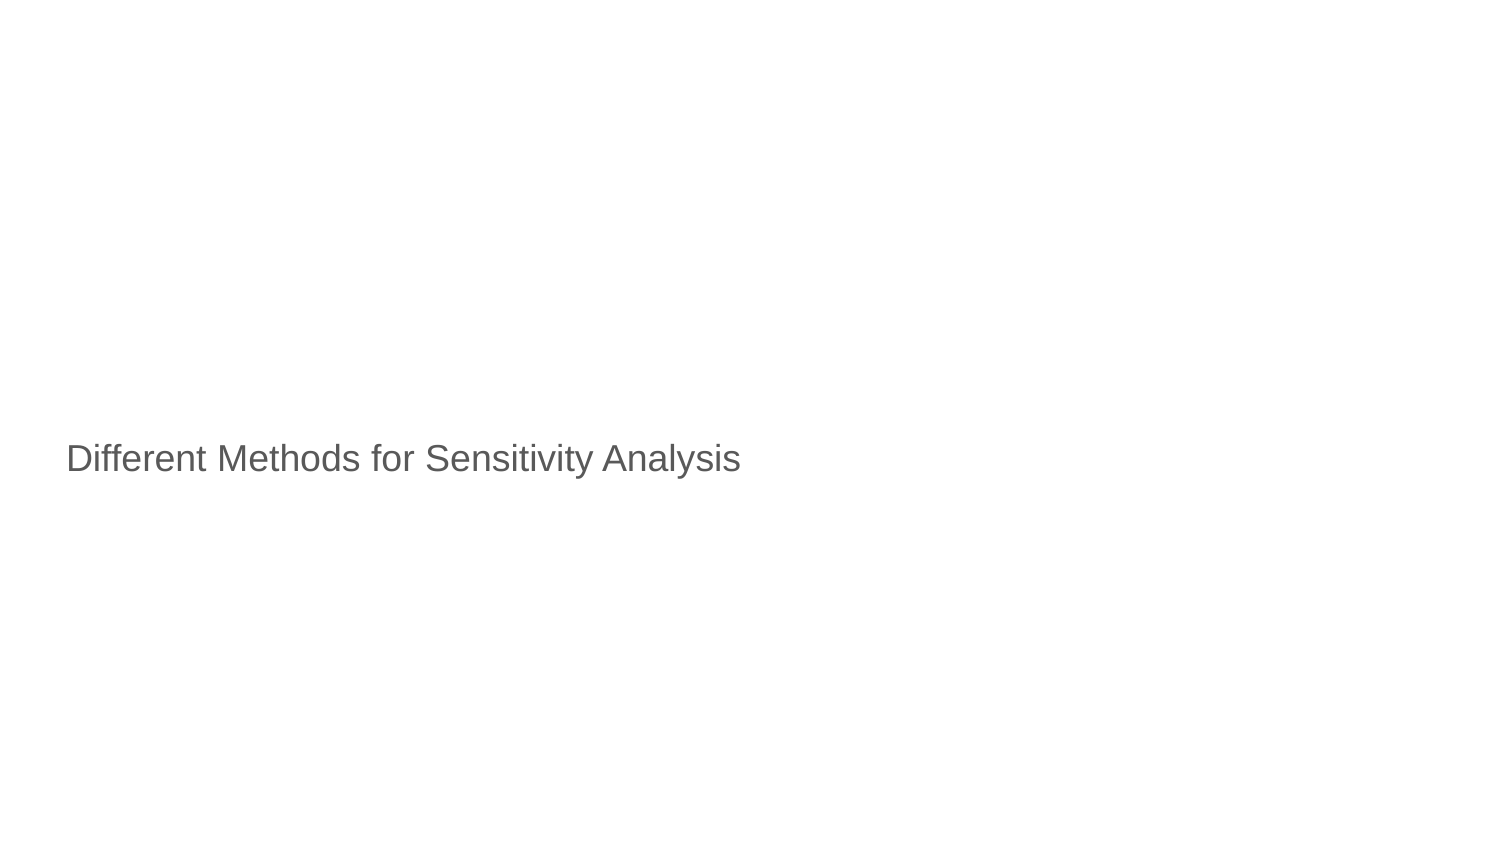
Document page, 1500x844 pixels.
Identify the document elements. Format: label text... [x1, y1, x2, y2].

list Different Methods for Sensitivity Analysis [51, 189, 1449, 750]
